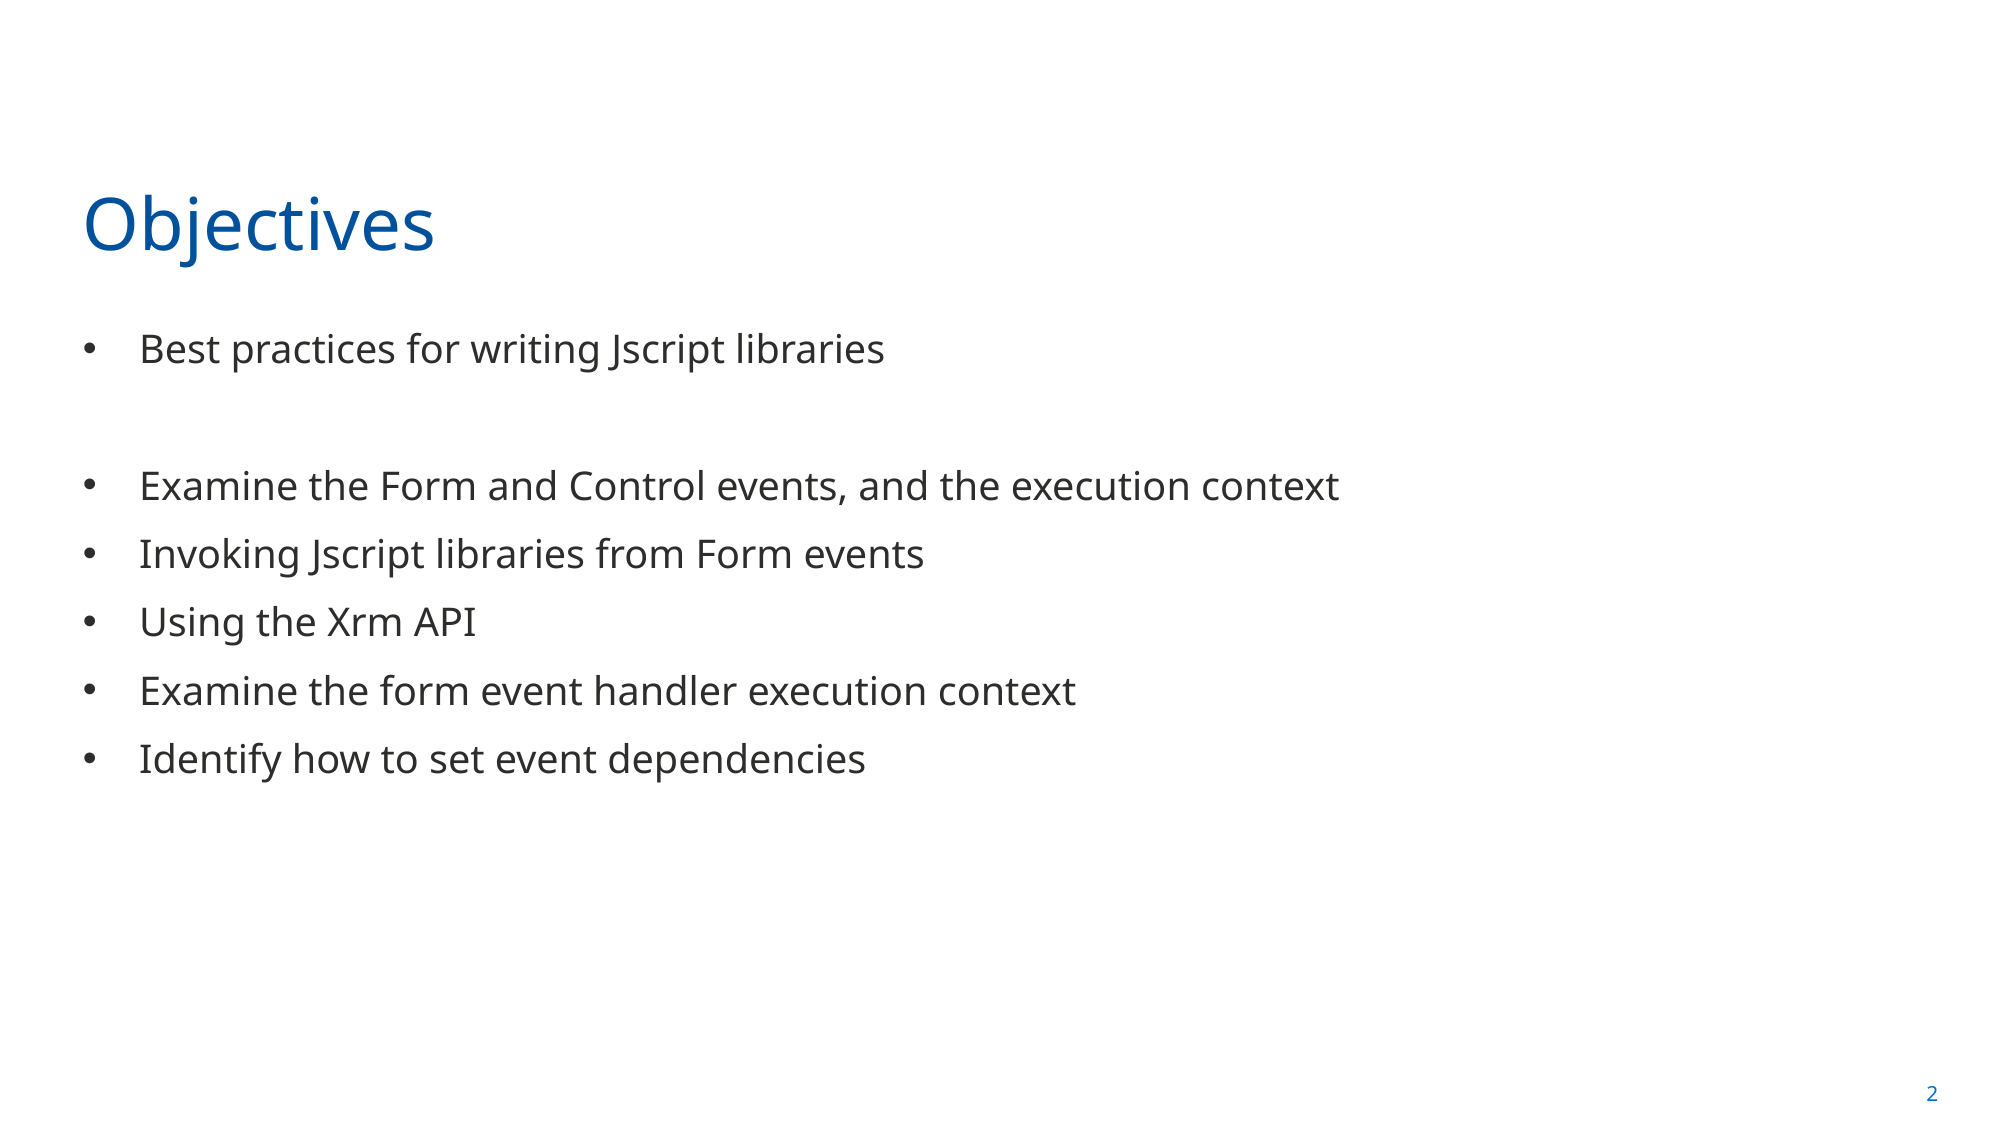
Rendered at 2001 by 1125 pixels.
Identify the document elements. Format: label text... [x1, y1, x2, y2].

title Objectives [67, 170, 1565, 273]
list Best practices for writing Jscript libraries Examine the Form and Control events, and the execution context Invoking Jscript libraries from Form events Using the Xrm API Examine the form event handler execution context Identify how to set event dependencies [67, 316, 1939, 1063]
